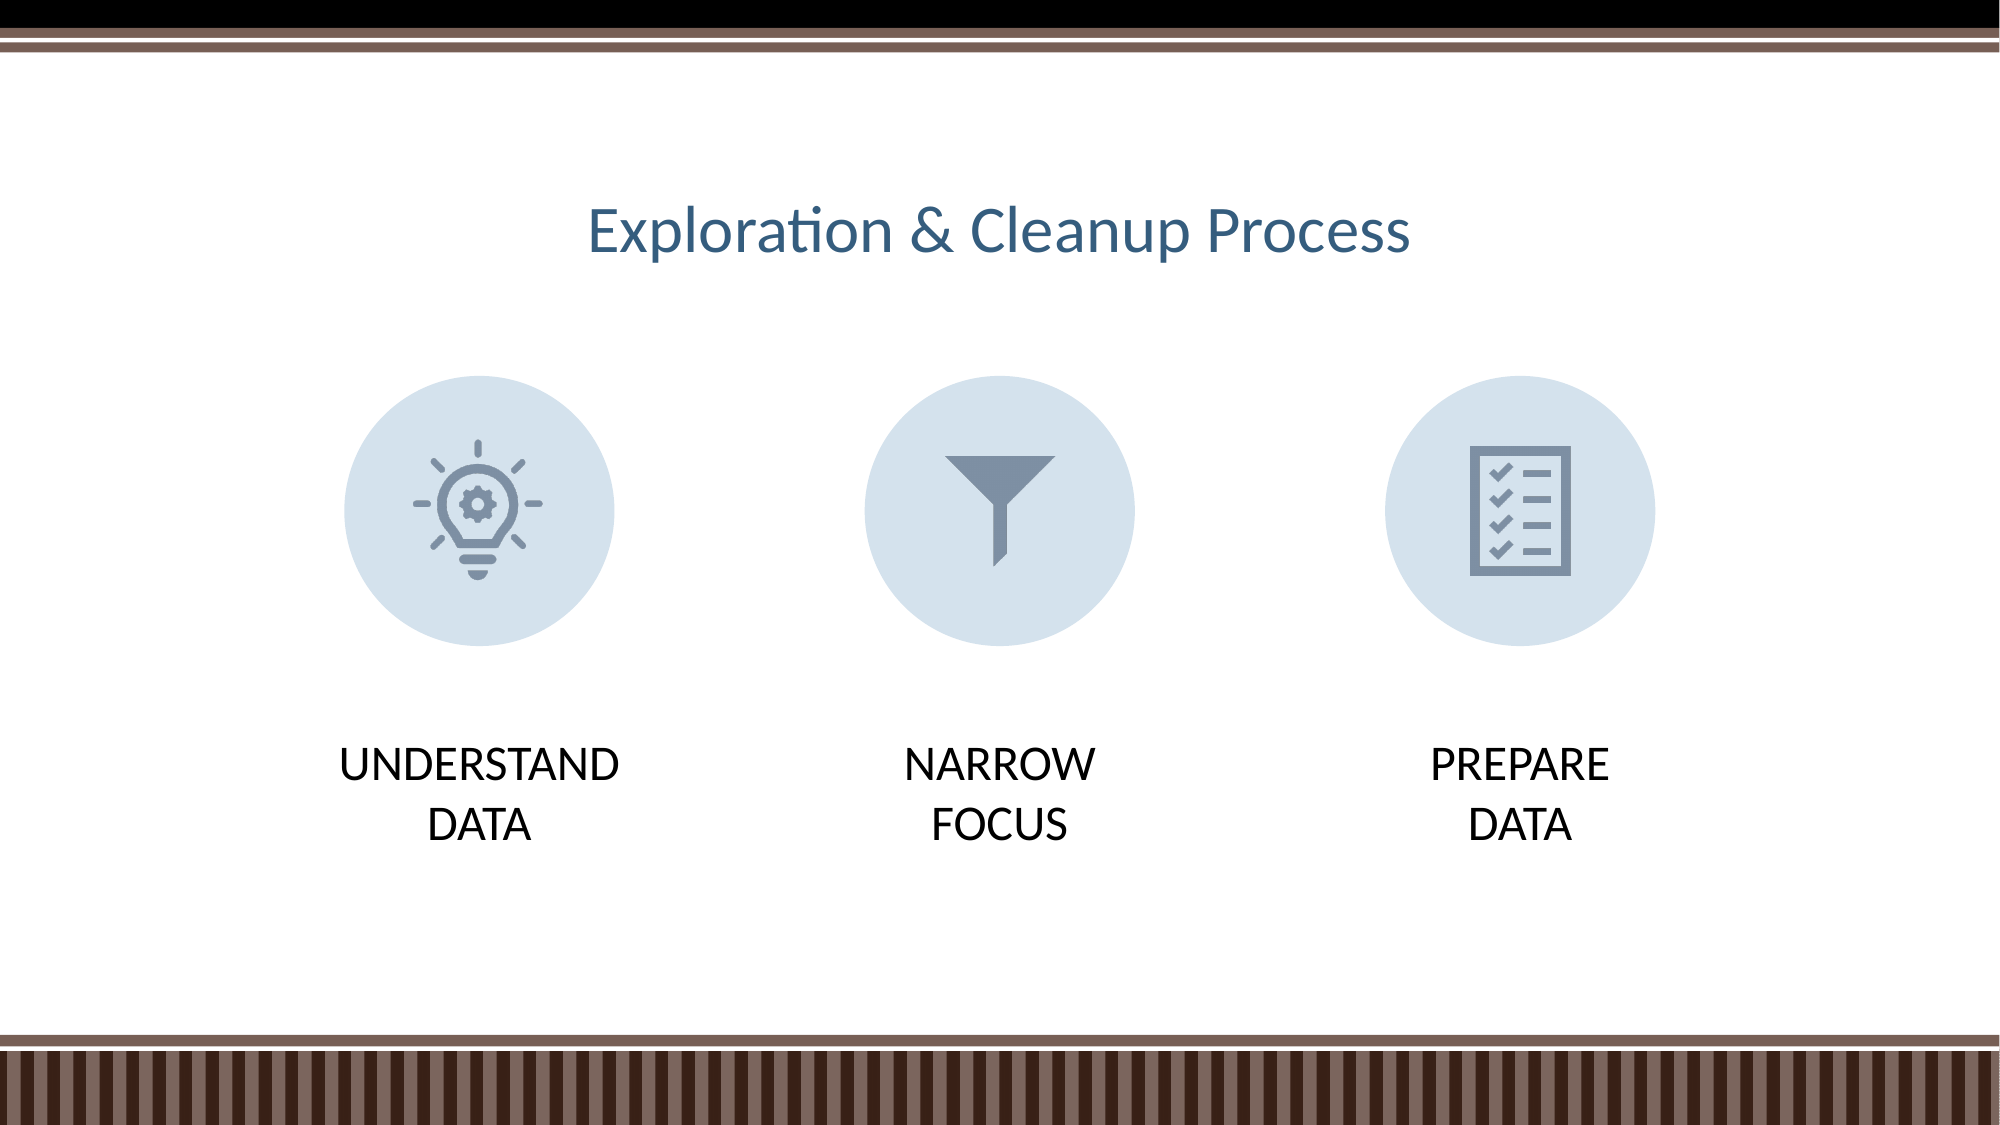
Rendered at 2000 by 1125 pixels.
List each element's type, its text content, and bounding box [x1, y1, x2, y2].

title Exploration & Cleanup Process [249, 99, 1750, 275]
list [249, 312, 1750, 920]
